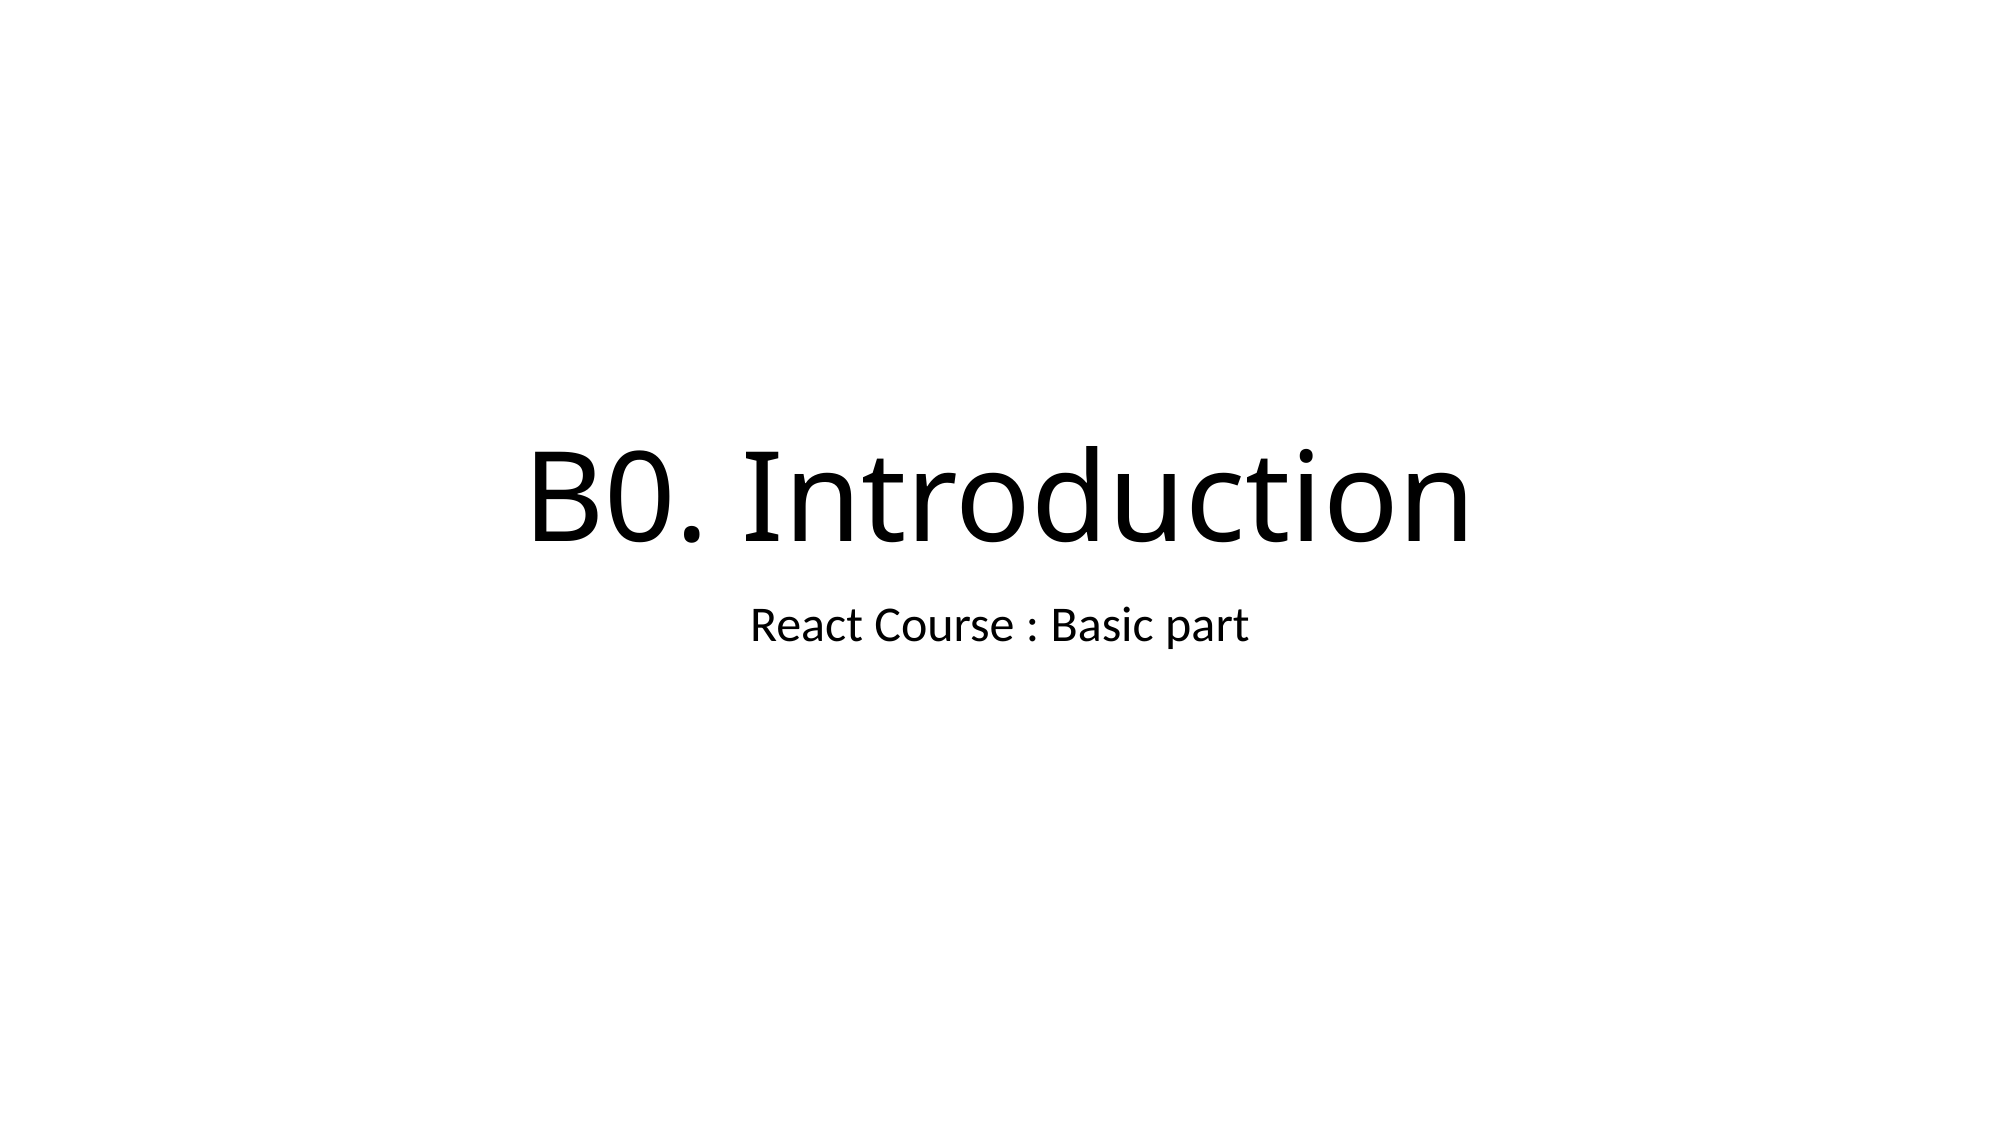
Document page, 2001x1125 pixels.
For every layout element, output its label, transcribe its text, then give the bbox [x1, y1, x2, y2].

subtitle React Course : Basic part [249, 590, 1750, 863]
title B0. Introduction [249, 184, 1750, 576]
